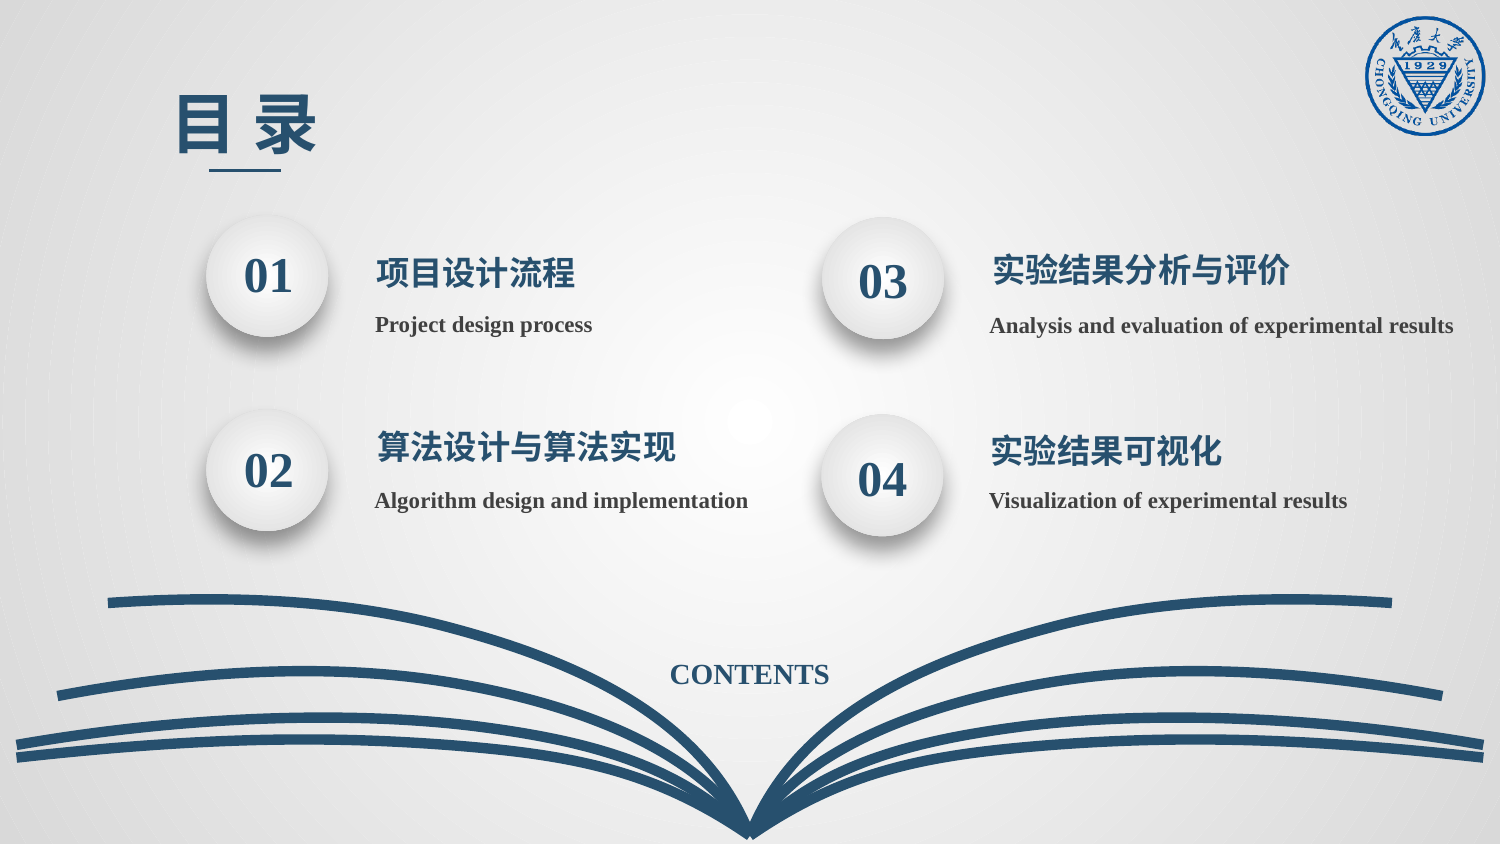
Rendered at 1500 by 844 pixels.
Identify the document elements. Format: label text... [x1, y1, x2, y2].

picture [1359, 10, 1490, 142]
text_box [16, 594, 1484, 836]
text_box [206, 215, 329, 337]
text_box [206, 409, 329, 531]
text_box 实验结果分析与评价 [977, 241, 1307, 297]
text_box 实验结果可视化 [975, 422, 1239, 478]
text_box 目 录 [155, 74, 335, 170]
text_box 项目设计流程 [361, 244, 591, 300]
text_box 算法设计与算法实现 [362, 418, 692, 474]
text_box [821, 414, 944, 537]
text_box Analysis and evaluation of experimental results [974, 302, 1470, 346]
text_box Project design process [360, 302, 608, 345]
text_box Algorithm design and implementation [359, 478, 764, 521]
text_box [822, 217, 944, 340]
text_box Visualization of experimental results [973, 478, 1364, 521]
